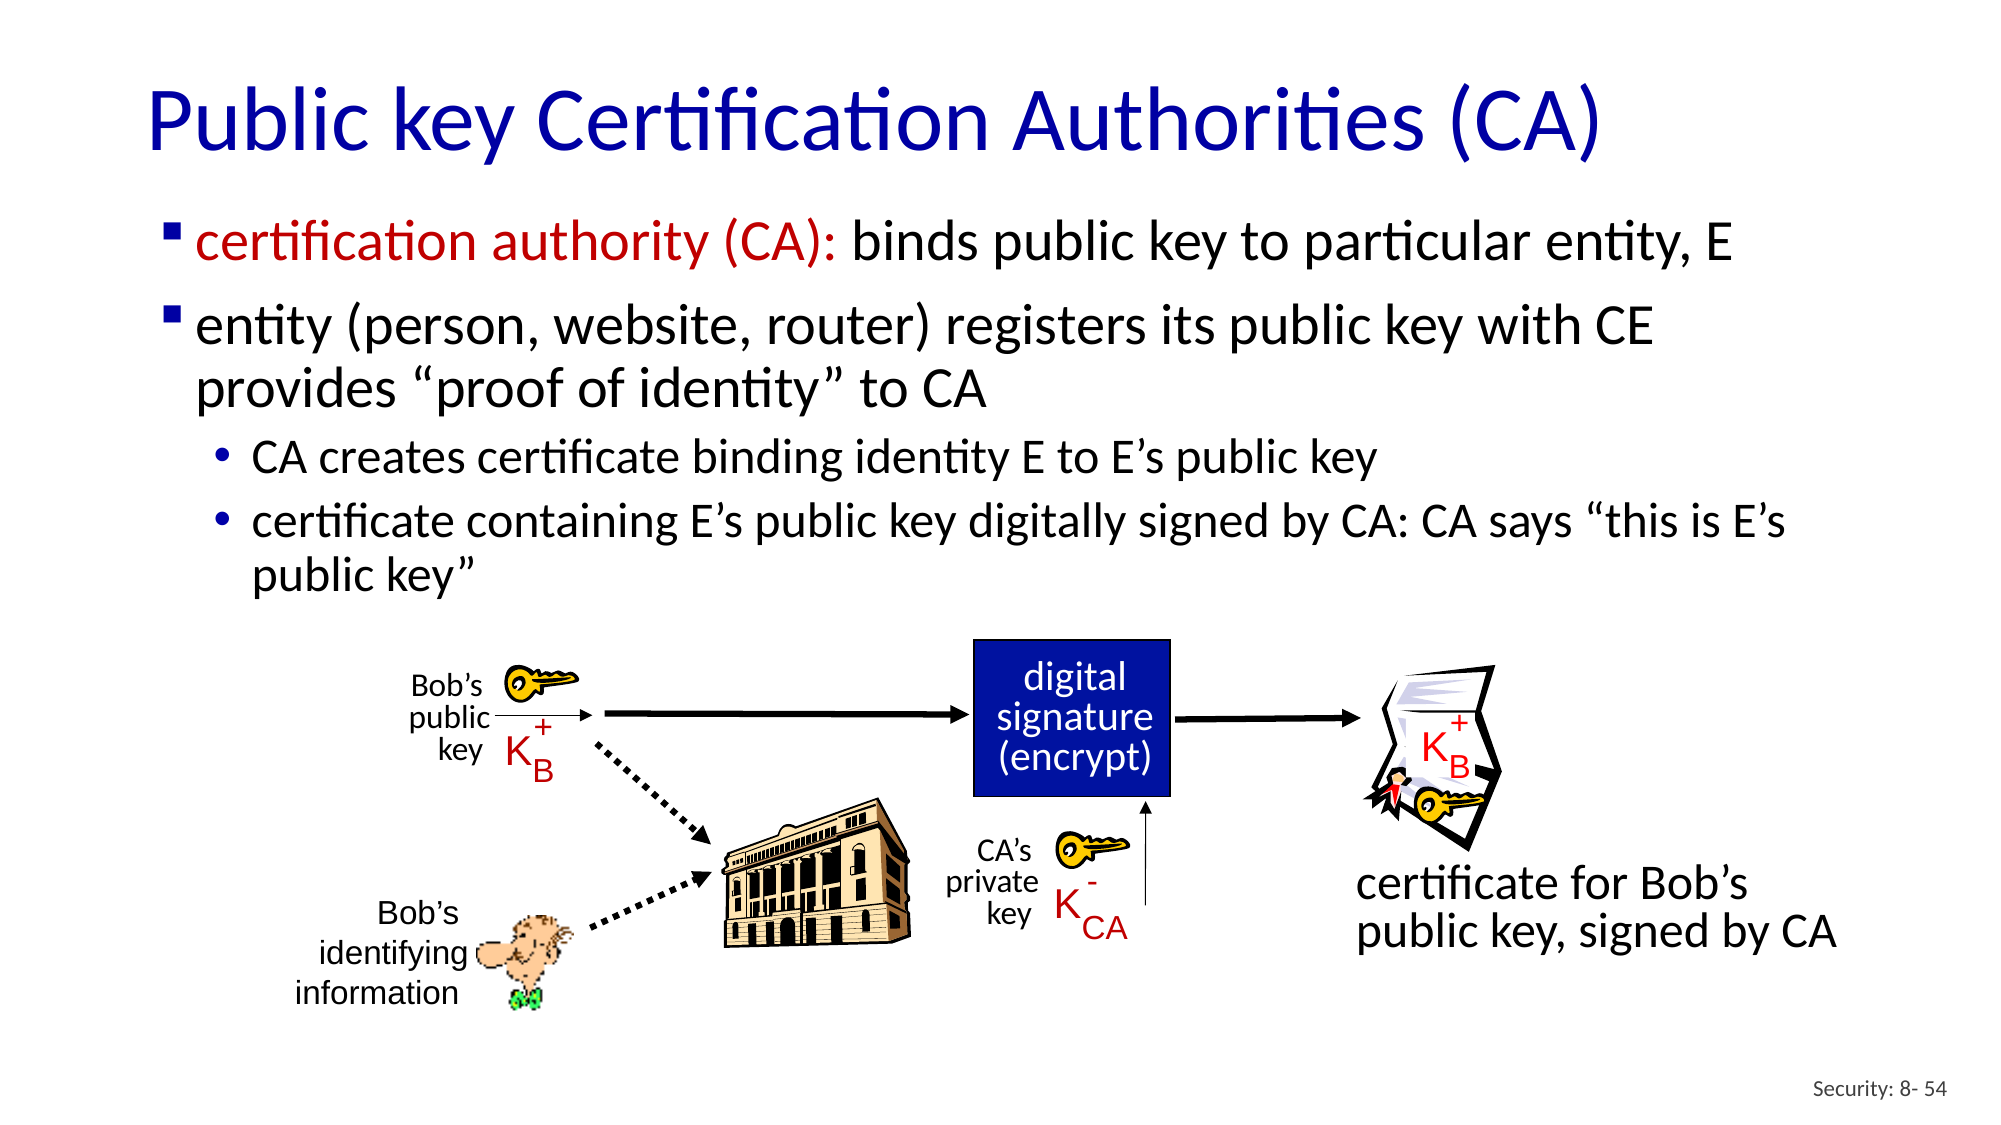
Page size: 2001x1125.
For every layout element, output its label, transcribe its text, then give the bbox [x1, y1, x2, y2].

text_box Bob’s identifying information [268, 883, 484, 1019]
text_box certificate for Bob’s public key, signed by CA [1341, 853, 1877, 965]
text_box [896, 801, 1146, 955]
text_box [1175, 711, 1361, 725]
title Public key Certification Authorities (CA) [131, 47, 1856, 195]
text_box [347, 664, 593, 798]
picture [721, 797, 911, 948]
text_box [974, 639, 1171, 797]
text_box [697, 831, 711, 845]
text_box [1362, 663, 1504, 854]
slide_number Security: 8- 54 [1512, 1056, 1963, 1117]
picture [476, 915, 574, 1015]
text_box certification authority (CA): binds public key to particular entity, E entity (person, website, router) registers its public key with CE provides “proof of identity” to CA CA creates certificate binding identity E to E’s public key certificate containing E’s public key digitally signed by CA: CA says “this is E’s public key” [122, 202, 1833, 966]
text_box [604, 708, 970, 721]
text_box [698, 871, 712, 883]
